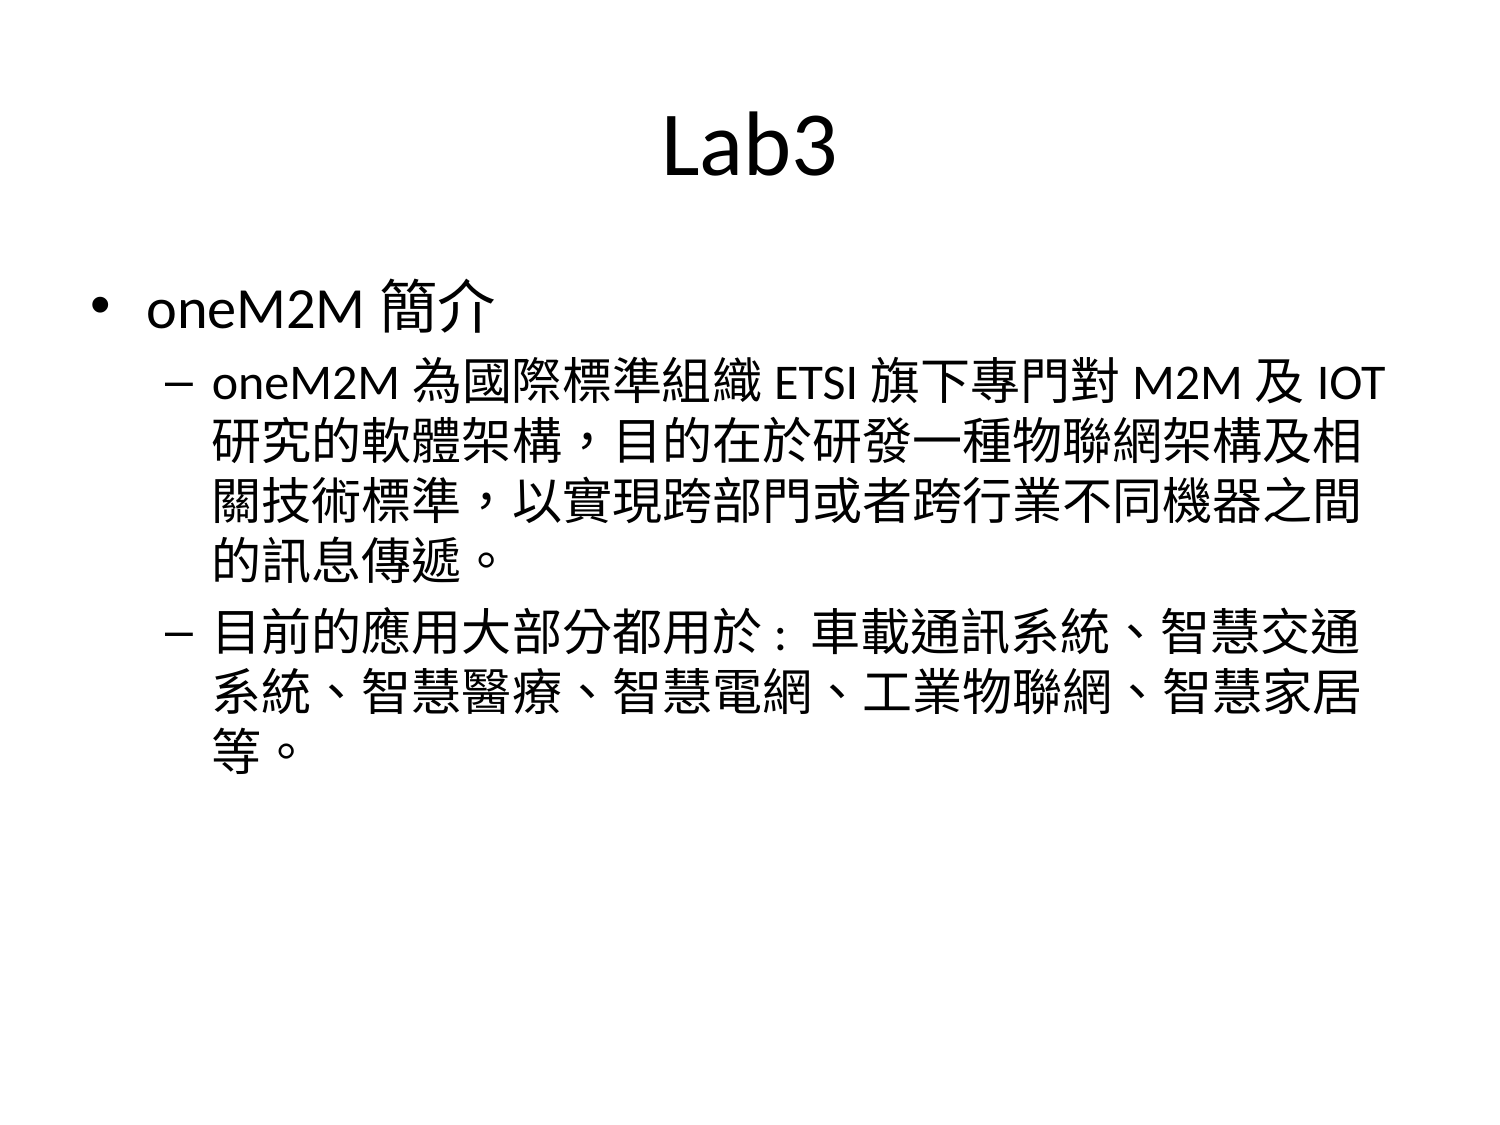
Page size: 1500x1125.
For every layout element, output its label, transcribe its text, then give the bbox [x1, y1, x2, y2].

title Lab3 [75, 45, 1425, 233]
list oneM2M簡介 oneM2M為國際標準組織ETSI旗下專門對M2M及IOT研究的軟體架構，目的在於研發一種物聯網架構及相關技術標準，以實現跨部門或者跨行業不同機器之間的訊息傳遞。 目前的應用大部分都用於: 車載通訊系統、智慧交通系統、智慧醫療、智慧電網、工業物聯網、智慧家居等。 [75, 262, 1425, 1005]
